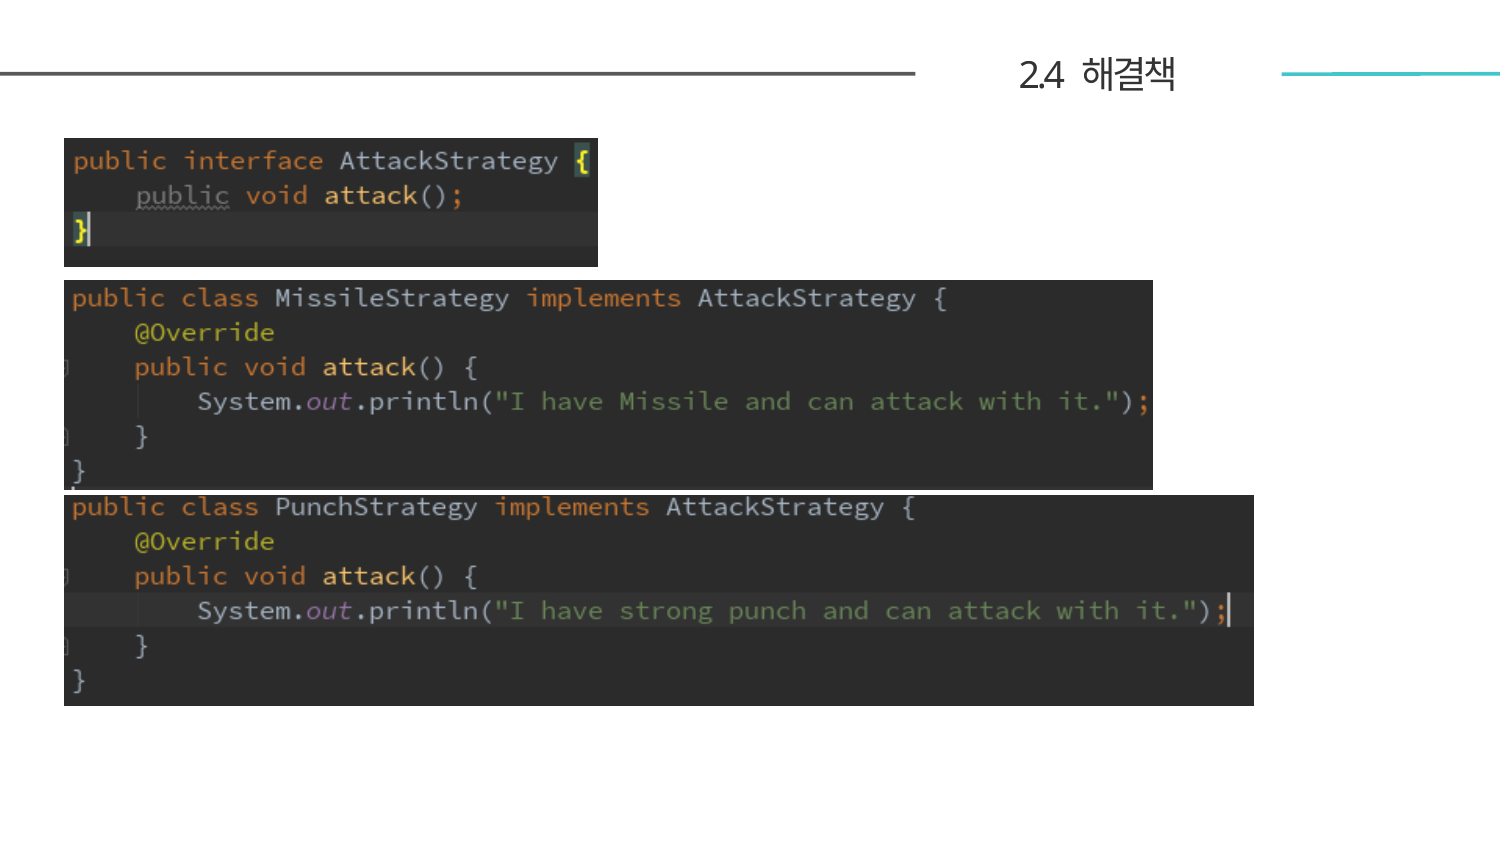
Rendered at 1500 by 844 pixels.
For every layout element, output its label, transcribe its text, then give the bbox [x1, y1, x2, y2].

picture [64, 495, 1255, 706]
picture [64, 279, 1153, 490]
text_box 2.4 해결책 [915, 43, 1282, 104]
picture [64, 138, 598, 267]
